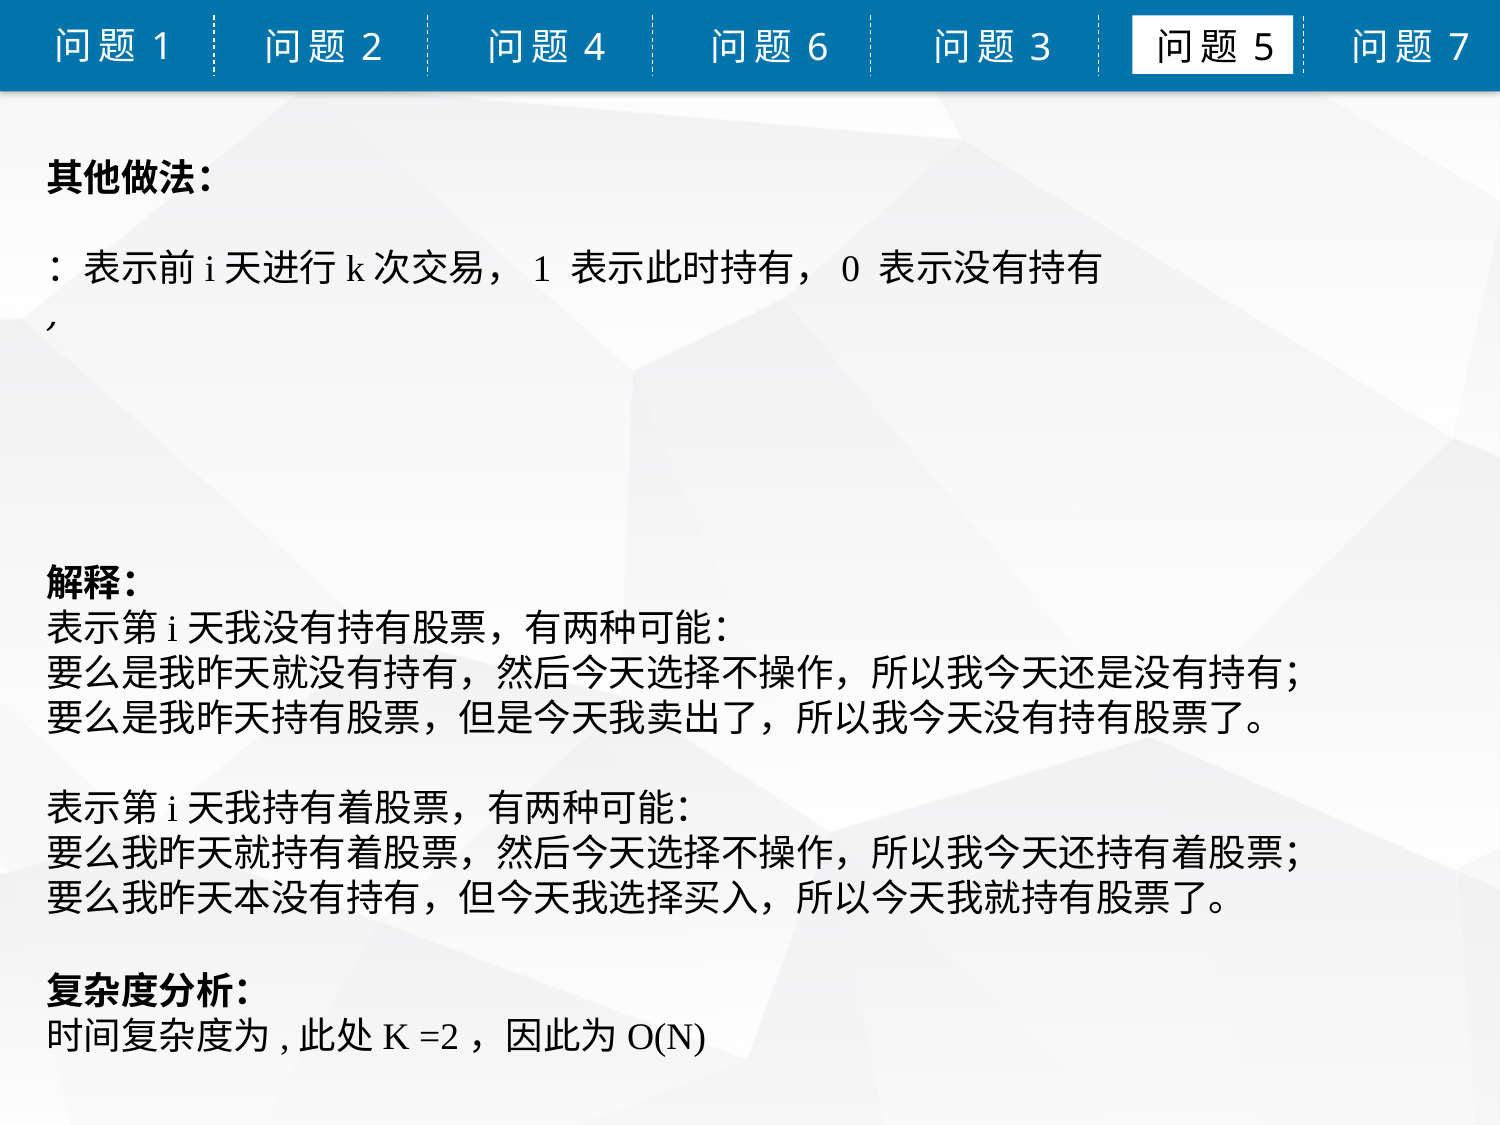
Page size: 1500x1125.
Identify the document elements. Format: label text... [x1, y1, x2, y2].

text_box 问题6 [871, 15, 876, 76]
text_box 问题6 [663, 15, 870, 76]
text_box [0, 0, 1500, 92]
text_box 问题4 [440, 15, 652, 76]
text_box 问题2 [217, 15, 427, 76]
text_box 问题5 [1109, 15, 1322, 76]
text_box 问题1 [8, 14, 219, 74]
text_box 问题7 [1322, 15, 1500, 76]
picture [0, 92, 1500, 1125]
text_box 问题3 [886, 15, 1099, 76]
